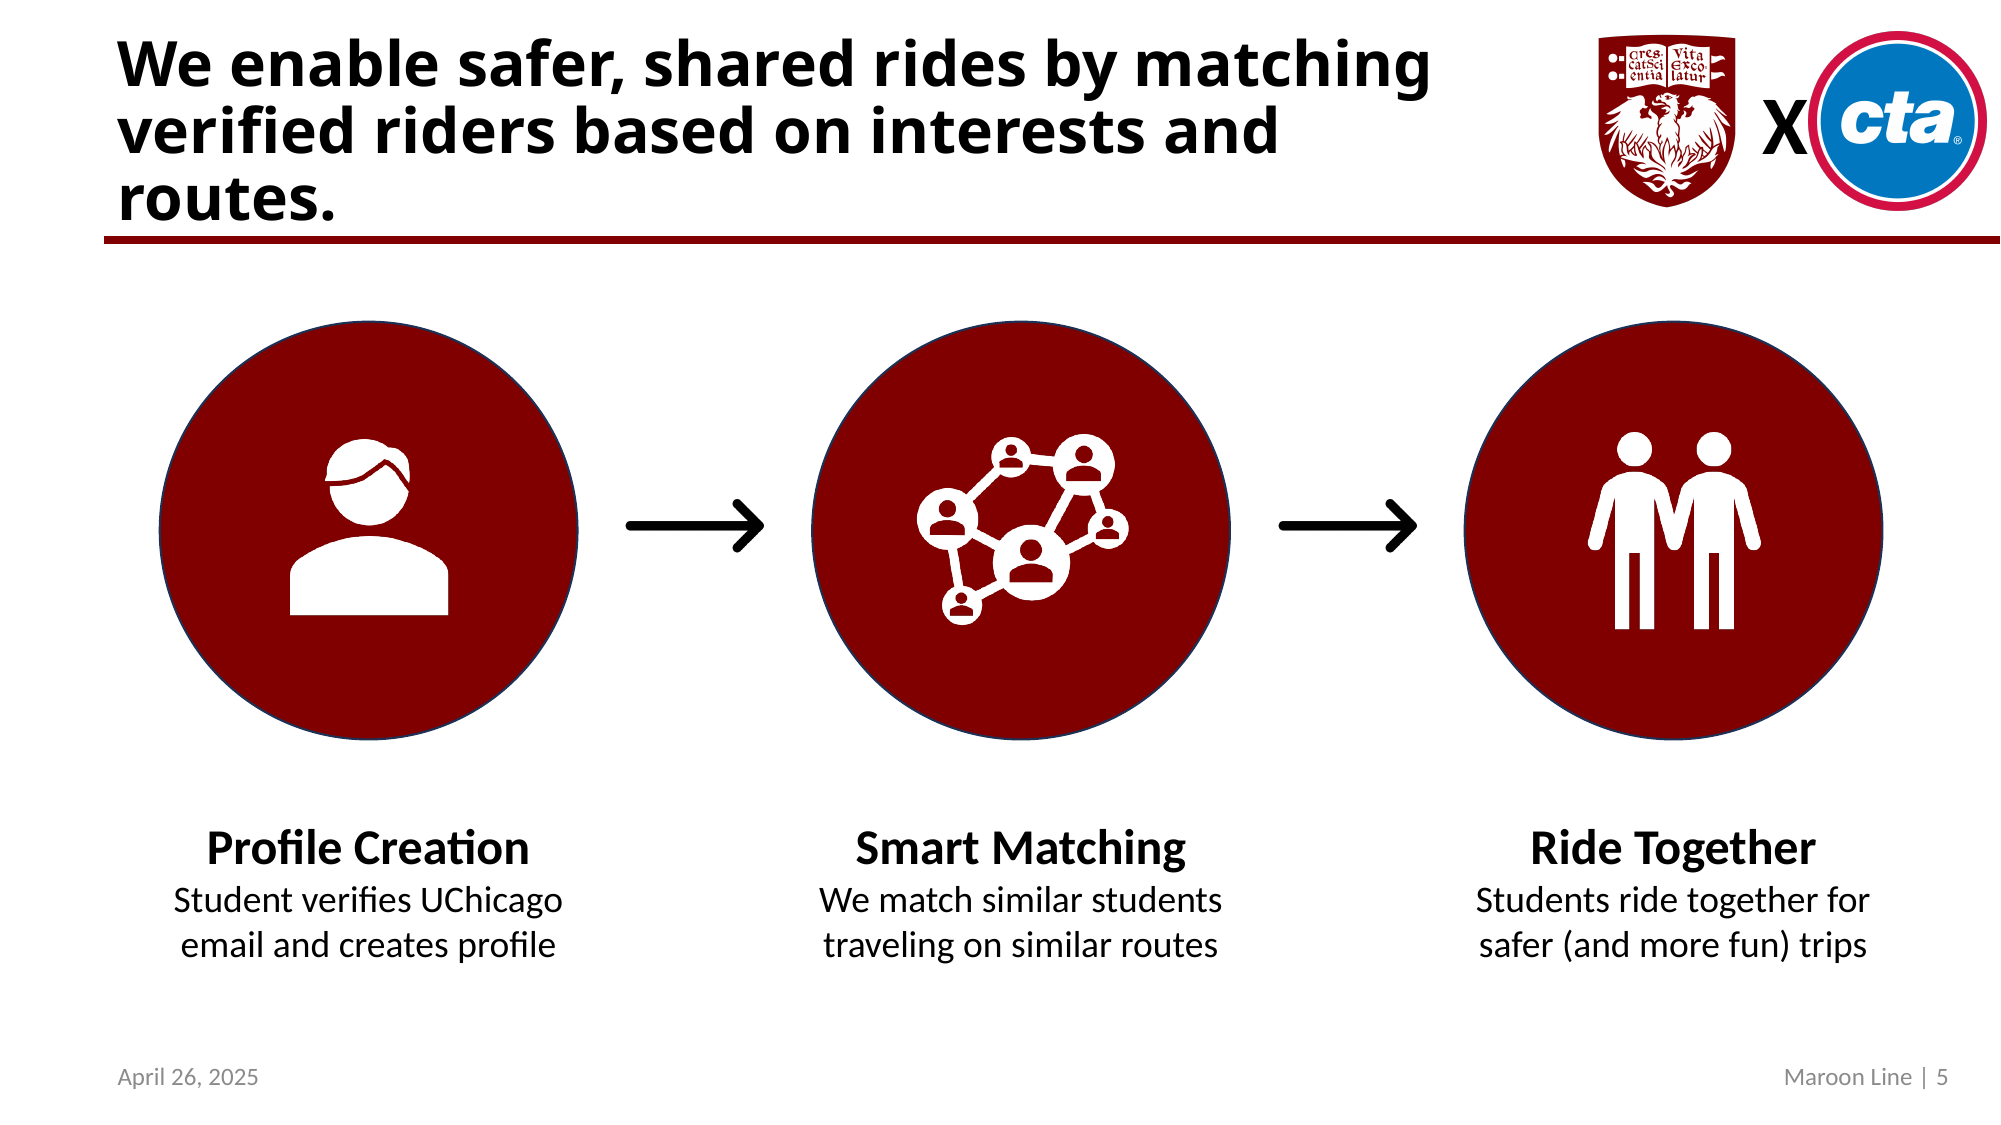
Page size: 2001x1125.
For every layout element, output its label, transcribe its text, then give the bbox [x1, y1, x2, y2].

picture [1808, 31, 1987, 211]
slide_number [102, 1045, 333, 1106]
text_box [137, 321, 1905, 1011]
slide_number Maroon Line | 5 [1513, 1045, 1964, 1106]
title We enable safer, shared rides by matching verified riders based on interests and routes. [102, 24, 1482, 242]
picture [1598, 34, 1736, 208]
